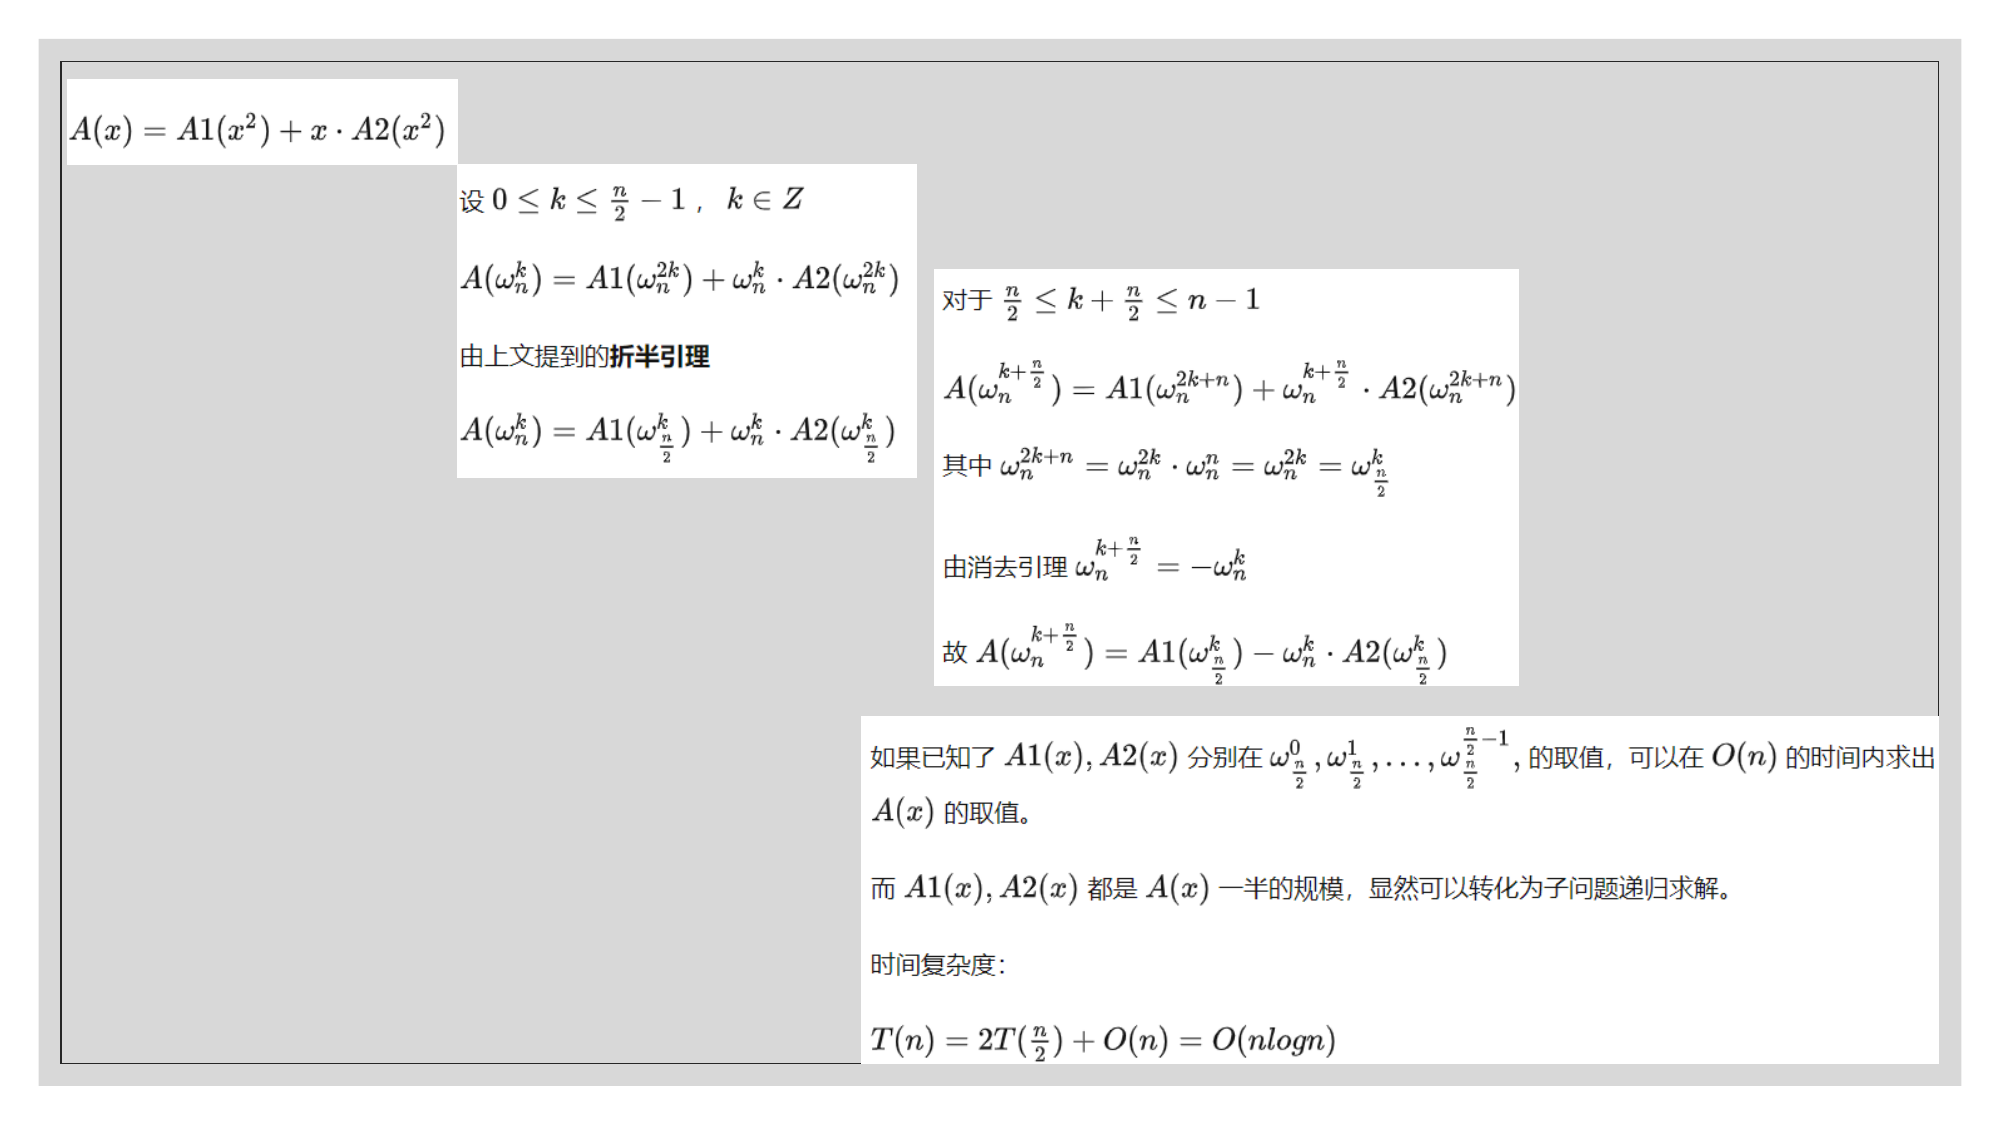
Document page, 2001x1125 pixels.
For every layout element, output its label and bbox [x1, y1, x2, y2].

picture [67, 79, 917, 478]
picture [934, 269, 1519, 686]
picture [861, 716, 1939, 1064]
